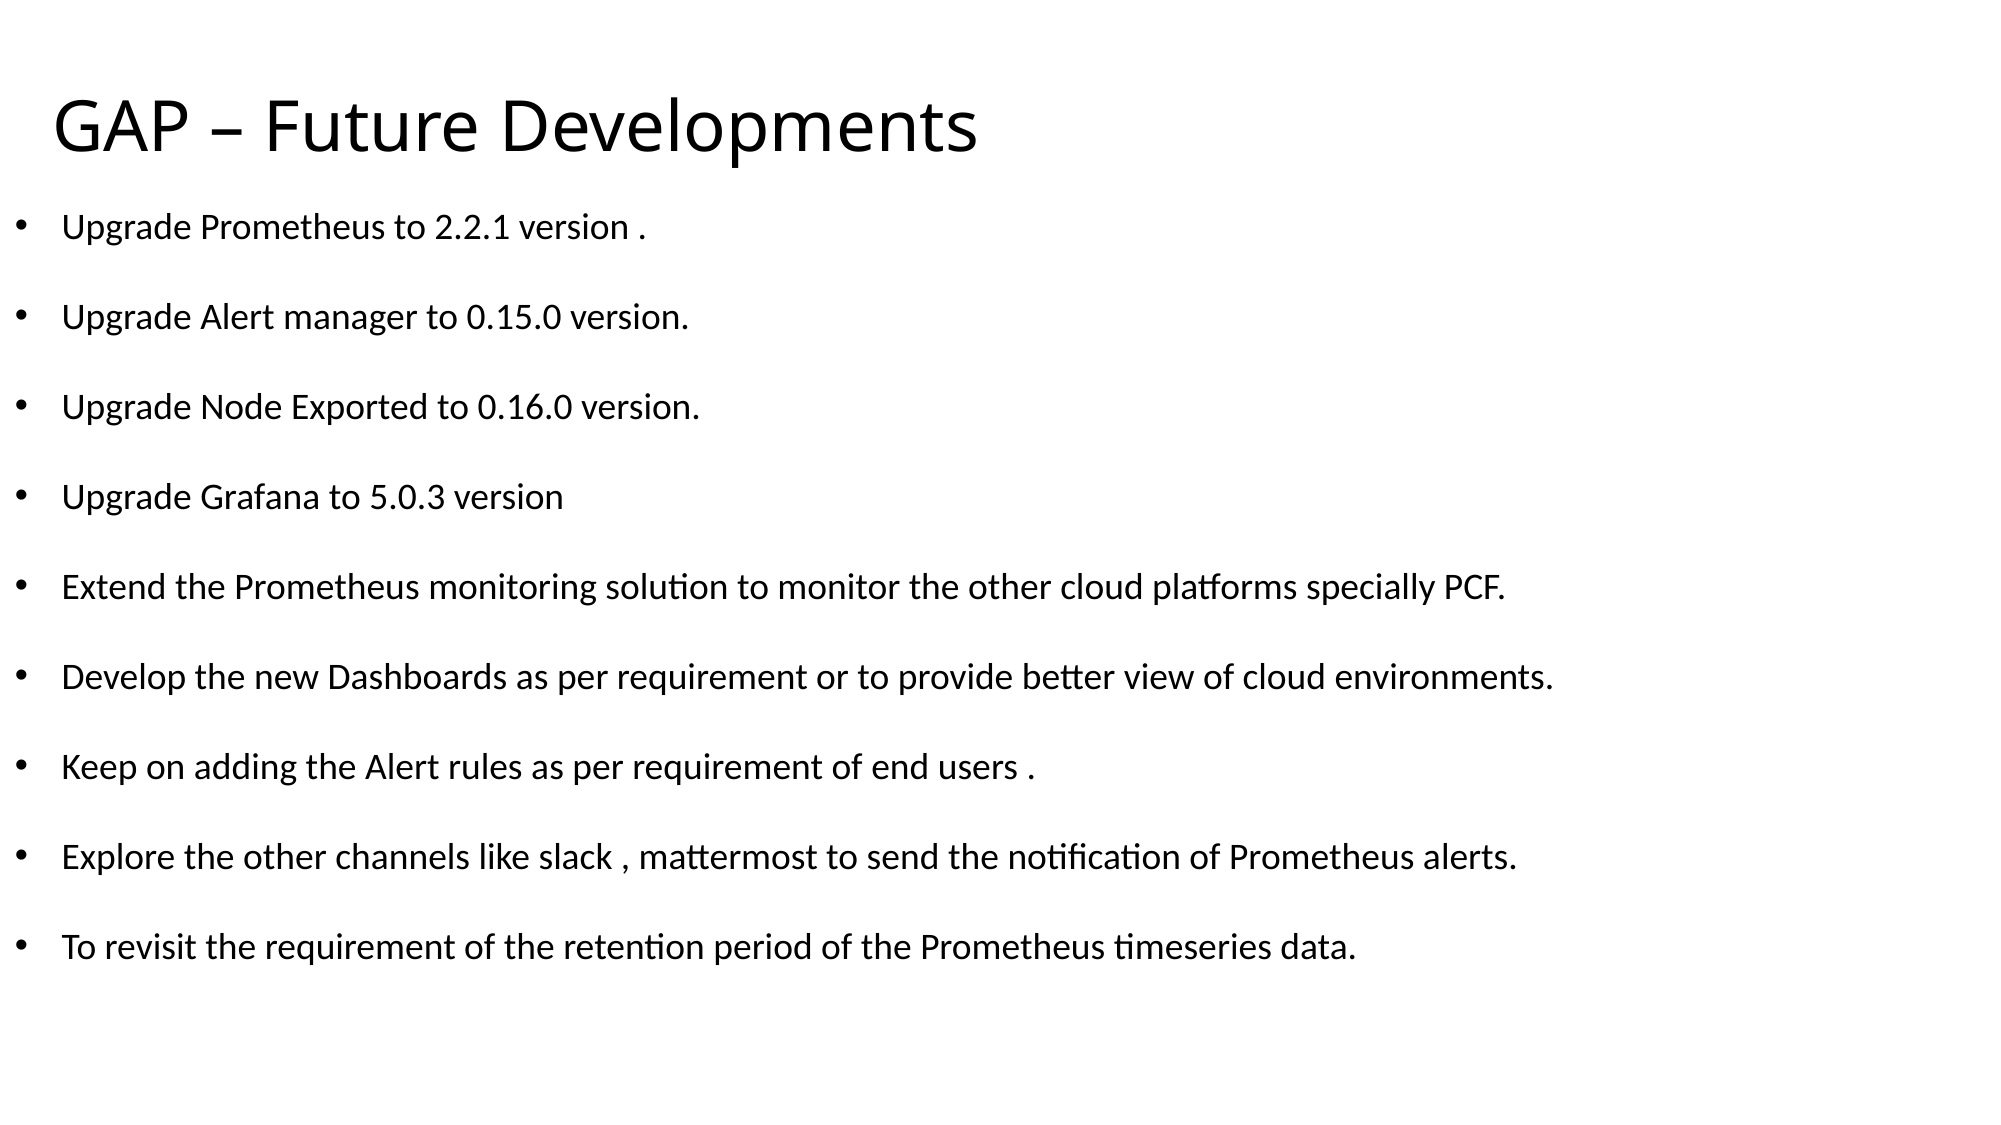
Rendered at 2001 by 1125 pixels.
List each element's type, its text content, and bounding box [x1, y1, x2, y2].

title GAP – Future Developments [37, 81, 1083, 175]
text_box Upgrade Prometheus to 2.2.1 version . Upgrade Alert manager to 0.15.0 version. Upgrade Node Exported to 0.16.0 version. Upgrade Grafana to 5.0.3 version Extend the Prometheus monitoring solution to monitor the other cloud platforms specially PCF. Develop the new Dashboards as per requirement or to provide better view of cloud environments. Keep on adding the Alert rules as per requirement of end users . Explore the other channels like slack , mattermost to send the notification of Prometheus alerts. To revisit the requirement of the retention period of the Prometheus timeseries data. [0, 194, 1923, 975]
